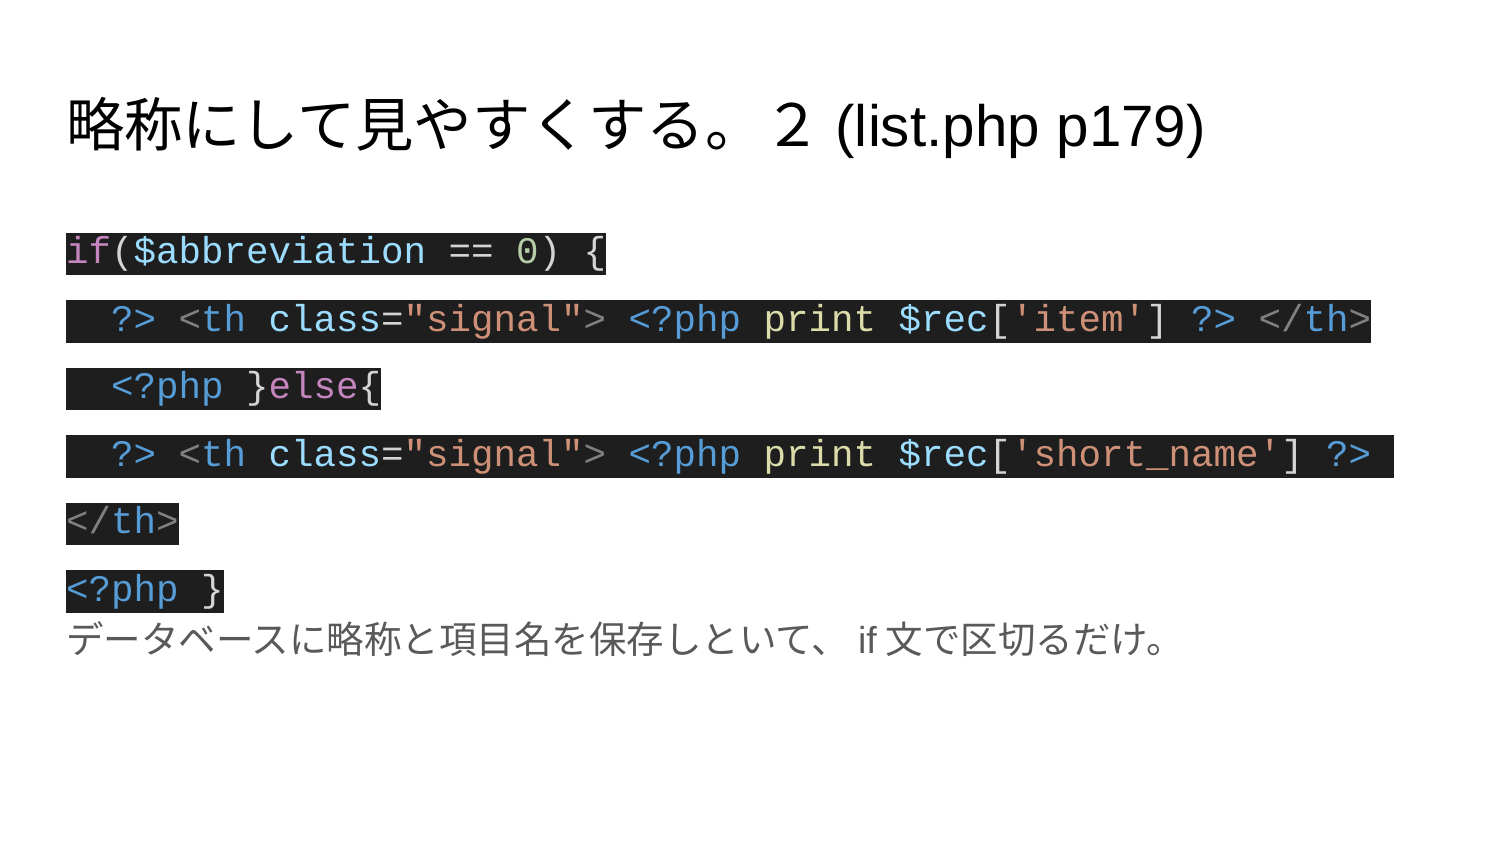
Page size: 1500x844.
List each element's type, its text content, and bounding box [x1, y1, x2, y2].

title 略称にして見やすくする。２(list.php p179) [51, 72, 1449, 167]
list if($abbreviation == 0) { ?> <th class="signal"> <?php print $rec['item'] ?> </th> <?php }else{ ?> <th class="signal"> <?php print $rec['short_name'] ?> </th> <?php } データベースに略称と項目名を保存しといて、if文で区切るだけ。 [51, 189, 1449, 750]
